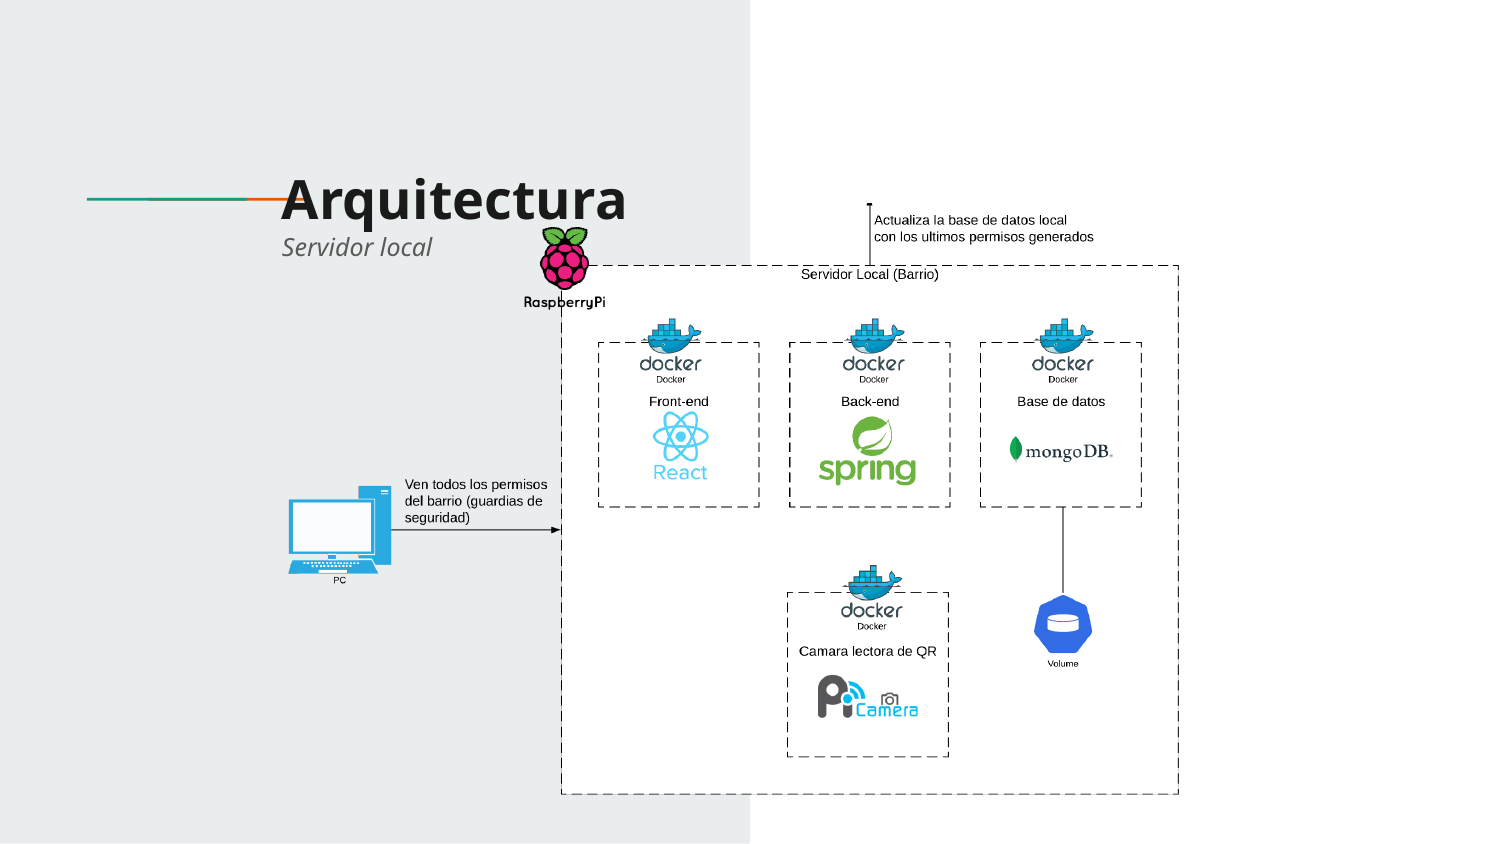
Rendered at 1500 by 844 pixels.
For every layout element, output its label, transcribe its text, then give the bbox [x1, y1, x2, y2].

picture [252, 203, 1248, 815]
title Arquitectura [266, 150, 693, 202]
